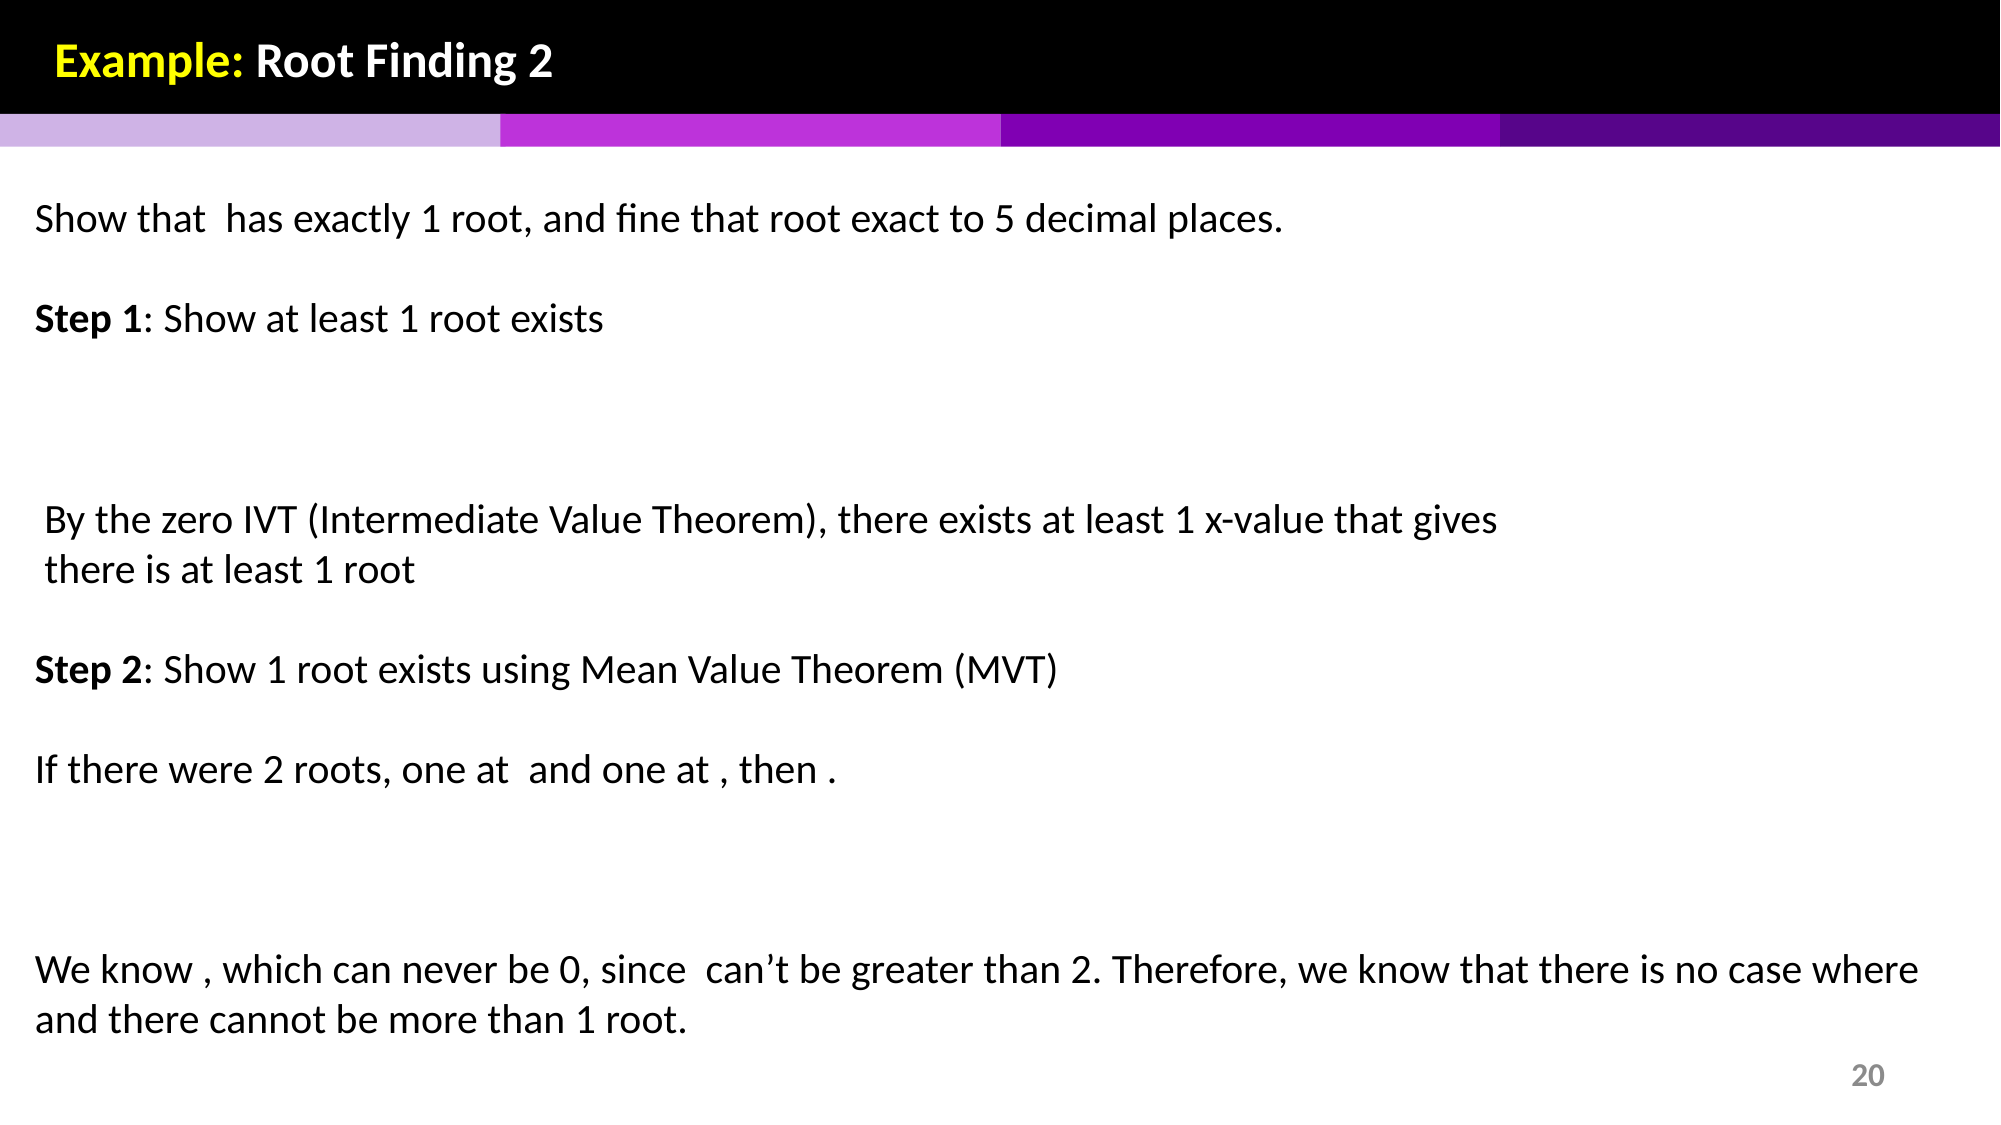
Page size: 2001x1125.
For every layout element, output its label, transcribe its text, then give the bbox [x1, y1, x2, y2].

list Example: Root Finding 2 [39, 1, 1964, 114]
